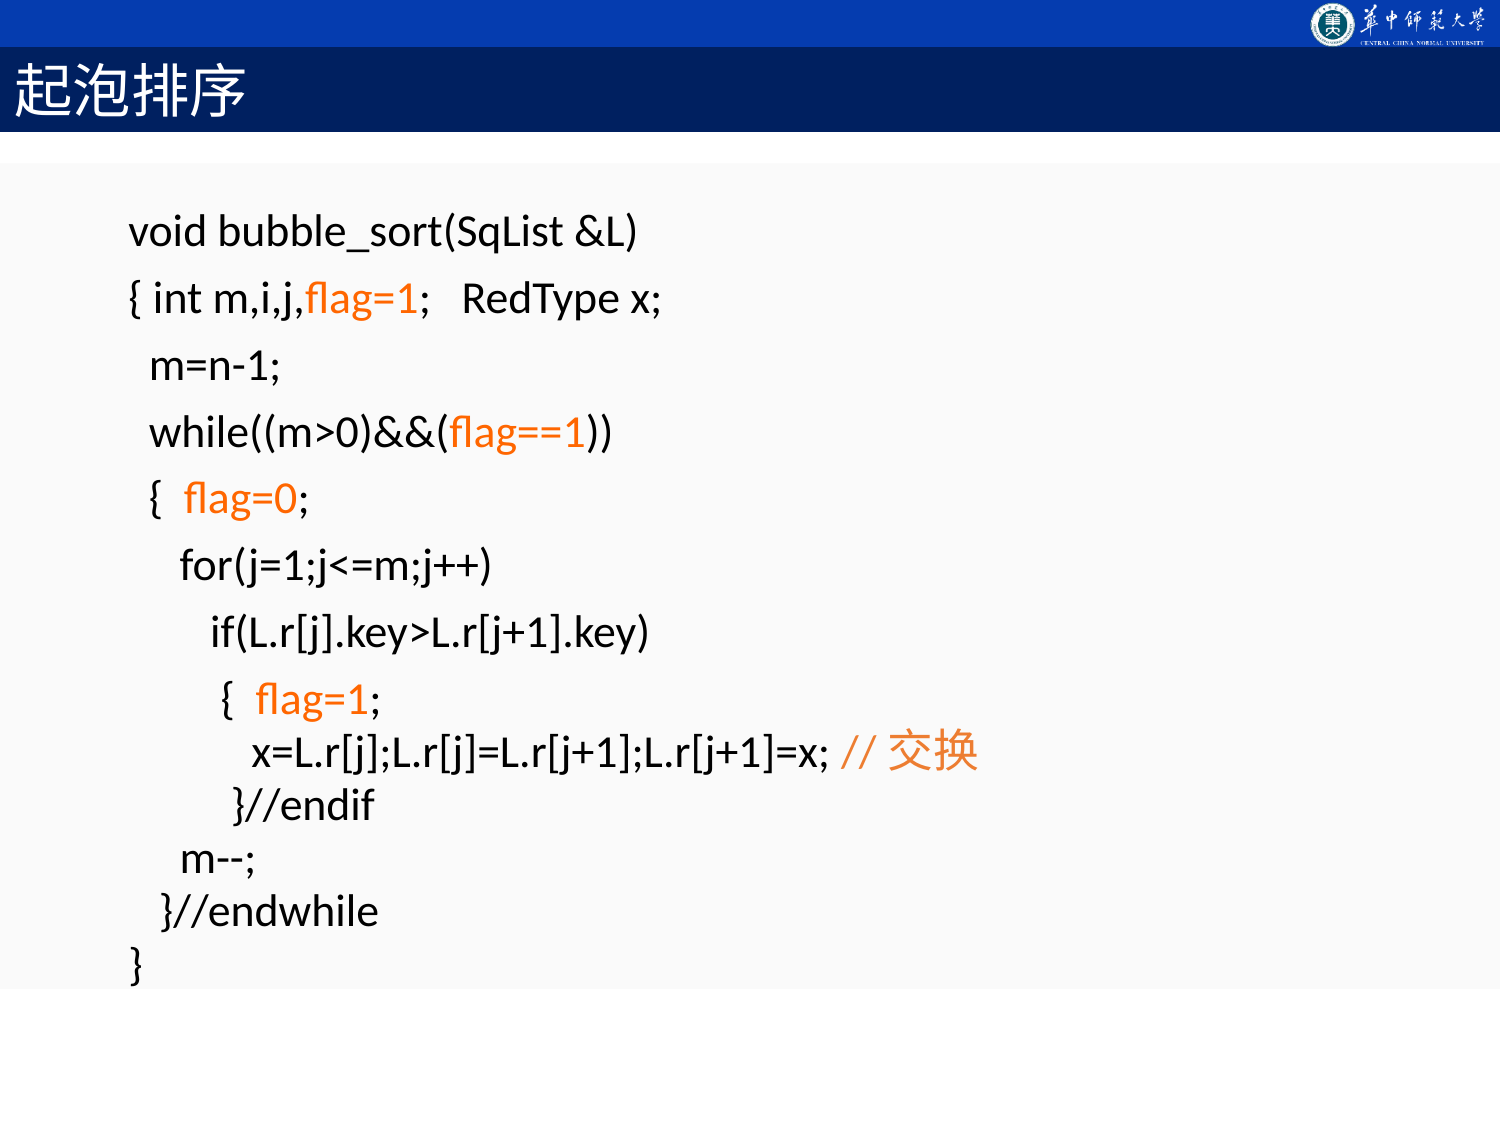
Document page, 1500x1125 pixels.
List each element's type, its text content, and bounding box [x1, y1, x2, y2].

picture [1310, 2, 1486, 47]
text_box 起泡排序 [0, 47, 1500, 132]
text_box void bubble_sort(SqList &L) { int m,i,j,flag=1; RedType x; m=n-1; while((m>0)&&(flag==1)) { flag=0; for(j=1;j<=m;j++) if(L.r[j].key>L.r[j+1].key) { flag=1; x=L.r[j];L.r[j]=L.r[j+1];L.r[j+1]=x; //交换 }//endif m--; }//endwhile } [0, 163, 1500, 989]
